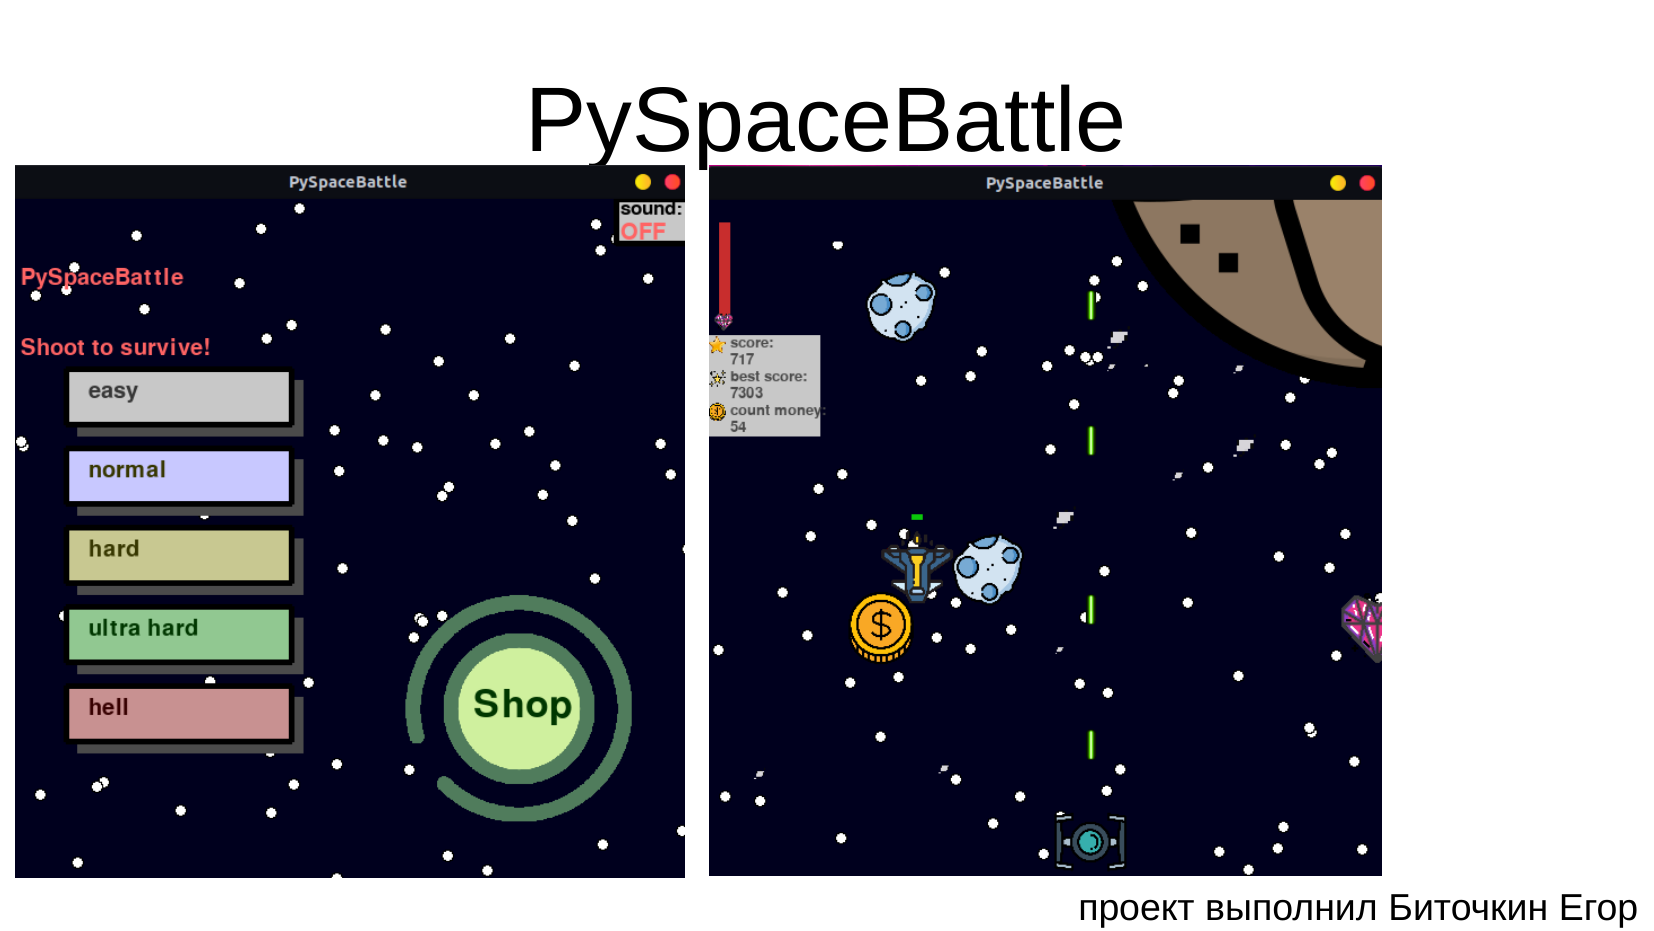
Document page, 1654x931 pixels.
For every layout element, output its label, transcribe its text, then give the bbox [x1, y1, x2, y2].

text_box проект выполнил Биточкин Егор [1063, 875, 1654, 931]
text_box PySpaceBattle [82, 37, 1571, 193]
picture [708, 165, 1383, 876]
picture [15, 165, 686, 879]
